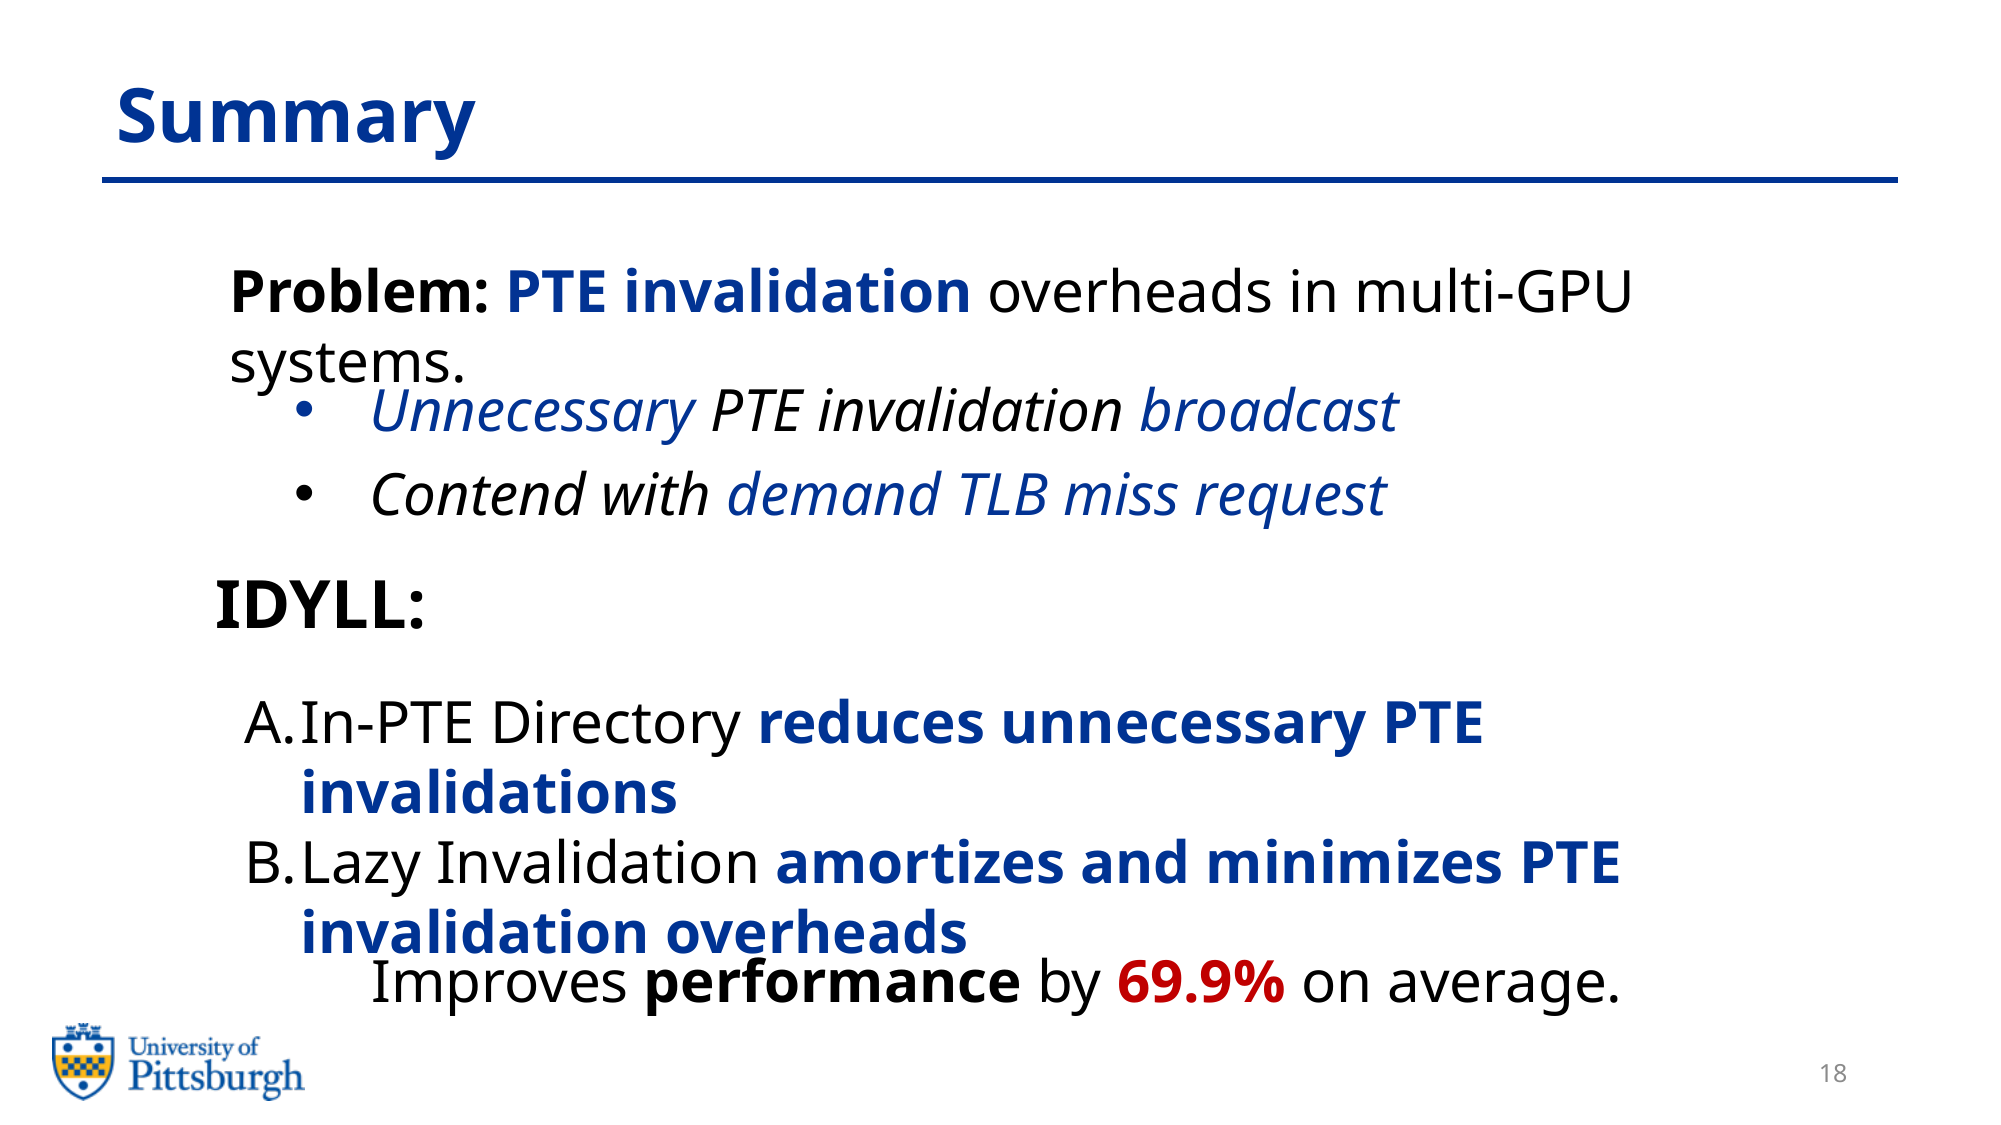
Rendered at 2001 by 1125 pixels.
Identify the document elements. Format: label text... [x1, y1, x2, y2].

slide_number 18 [1412, 1042, 1863, 1103]
picture [52, 1022, 305, 1101]
text_box IDYLL: [200, 554, 442, 650]
text_box Problem: PTE invalidation overheads in multi-GPU systems. [214, 246, 1779, 402]
text_box Improves performance by 69.9% on average. [203, 937, 1791, 1022]
text_box Summary [101, 59, 1773, 165]
text_box In-PTE Directory reduces unnecessary PTE invalidations Lazy Invalidation amortizes and minimizes PTE invalidation overheads [229, 677, 1765, 937]
text_box Unnecessary PTE invalidation broadcast Contend with demand TLB miss request [279, 352, 1714, 535]
